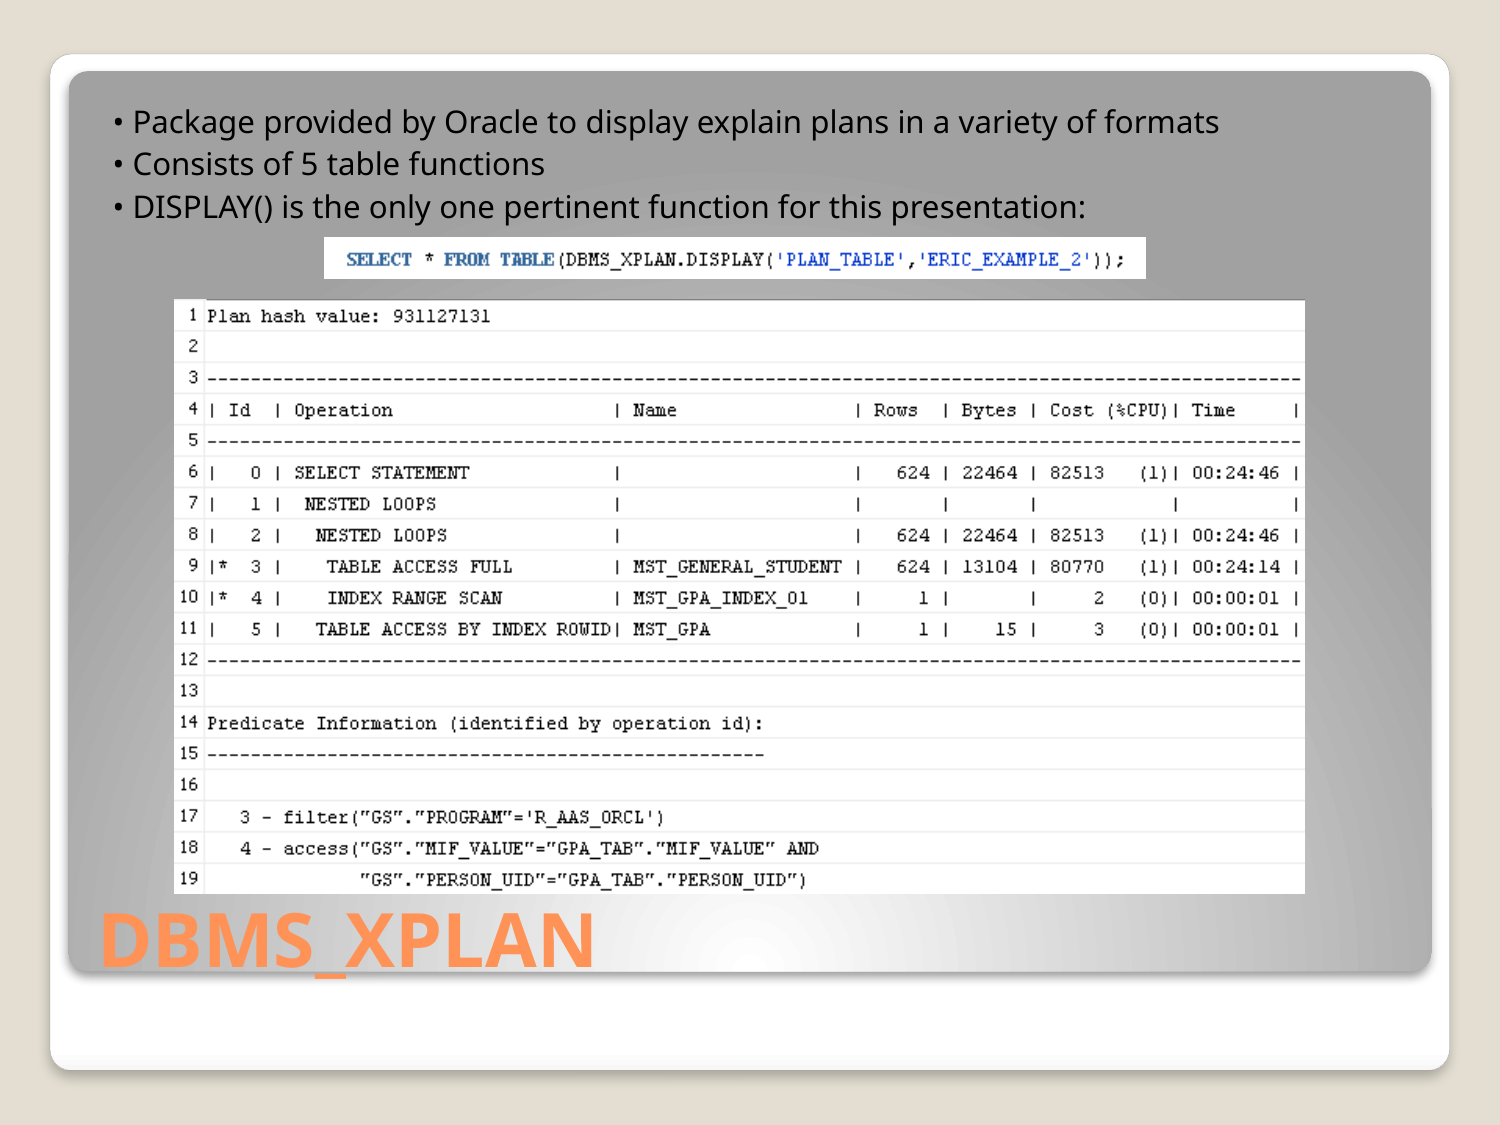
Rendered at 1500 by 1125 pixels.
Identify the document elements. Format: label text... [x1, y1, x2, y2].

title DBMS_XPLAN [82, 817, 1425, 990]
picture [174, 299, 1305, 894]
list • Package provided by Oracle to display explain plans in a variety of formats • Consists of 5 table functions • DISPLAY() is the only one pertinent function for this presentation: [82, 86, 1425, 263]
picture [324, 237, 1146, 279]
